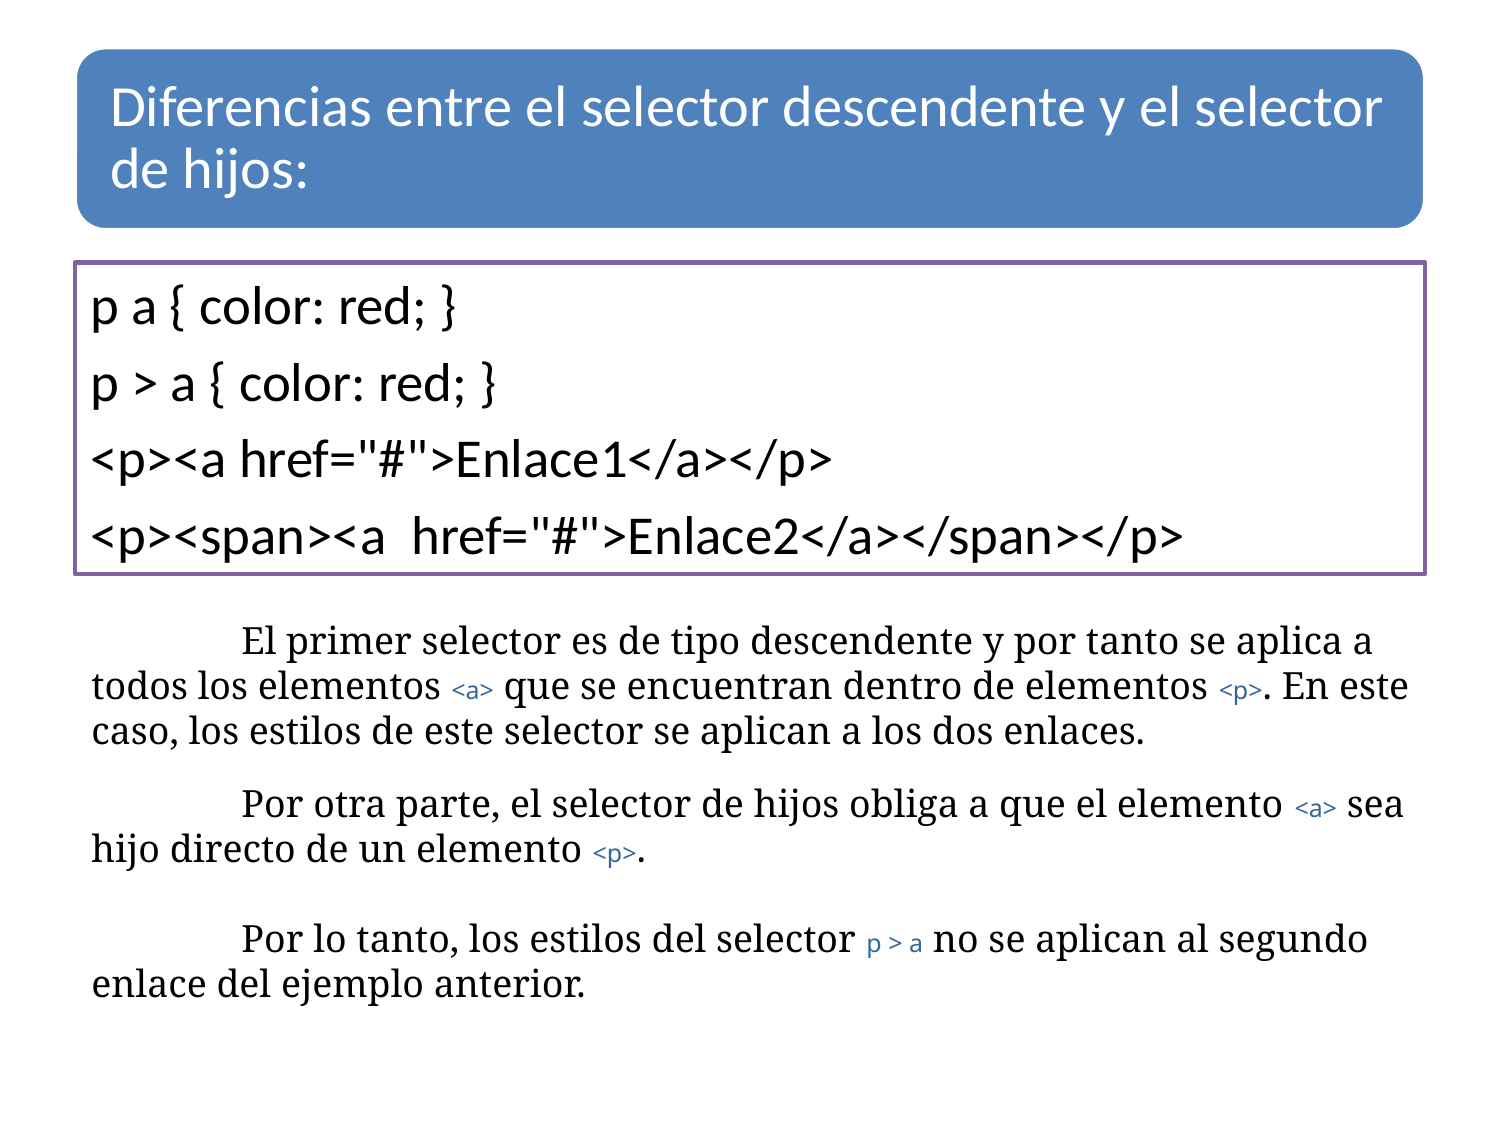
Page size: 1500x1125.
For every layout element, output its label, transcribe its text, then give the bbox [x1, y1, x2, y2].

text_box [74, 44, 1426, 233]
list p a { color: red; } p > a { color: red; } <p><a href="#">Enlace1</a></p> <p><span><a href="#">Enlace2</a></span></p> [73, 260, 1427, 576]
text_box El primer selector es de tipo descendente y por tanto se aplica a todos los elementos <a> que se encuentran dentro de elementos <p>. En este caso, los estilos de este selector se aplican a los dos enlaces. Por otra parte, el selector de hijos obliga a que el elemento <a> sea hijo directo de un elemento <p>. Por lo tanto, los estilos del selector p > a no se aplican al segundo enlace del ejemplo anterior. [76, 609, 1436, 1057]
